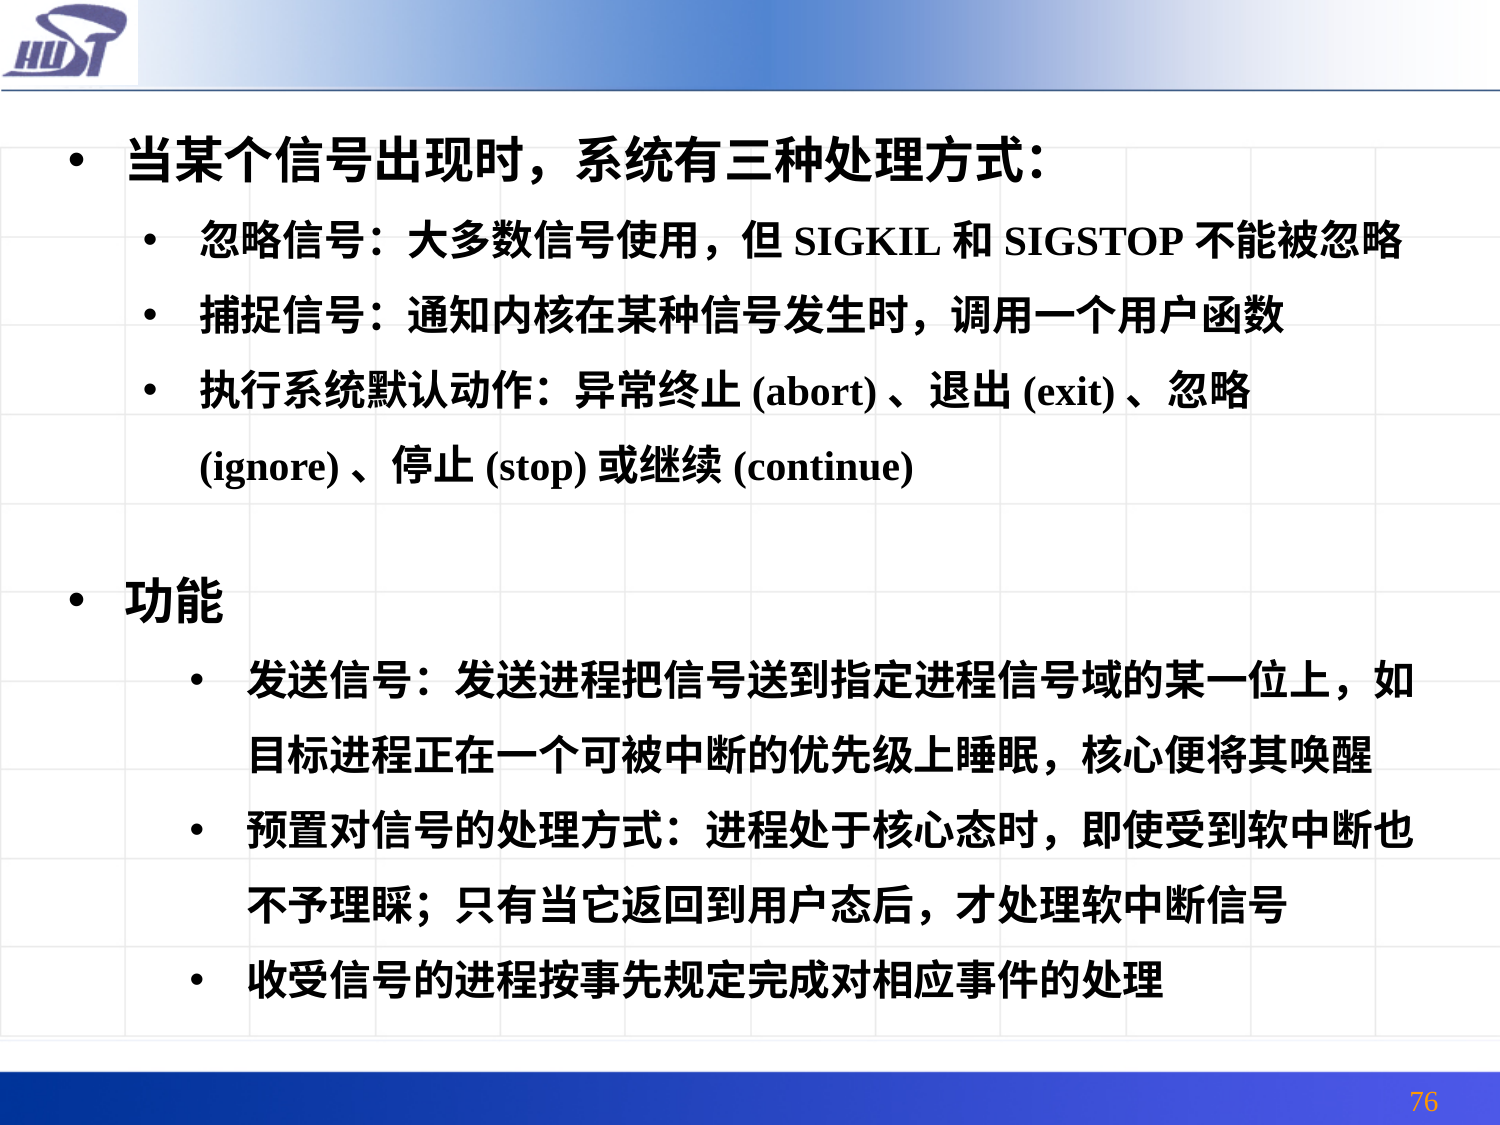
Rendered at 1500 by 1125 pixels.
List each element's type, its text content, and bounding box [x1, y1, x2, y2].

text_box 当某个信号出现时，系统有三种处理方式： 忽略信号：大多数信号使用，但SIGKIL和SIGSTOP不能被忽略 捕捉信号：通知内核在某种信号发生时，调用一个用户函数 执行系统默认动作：异常终止(abort)、退出(exit)、忽略(ignore)、停止(stop)或继续(continue) 功能 发送信号：发送进程把信号送到指定进程信号域的某一位上，如目标进程正在一个可被中断的优先级上睡眠，核心便将其唤醒 预置对信号的处理方式：进程处于核心态时，即使受到软中断也不予理睬；只有当它返回到用户态后，才处理软中断信号 收受信号的进程按事先规定完成对相应事件的处理 [53, 91, 1455, 1012]
picture [0, 0, 1500, 1125]
text_box 76 [1393, 1067, 1455, 1125]
